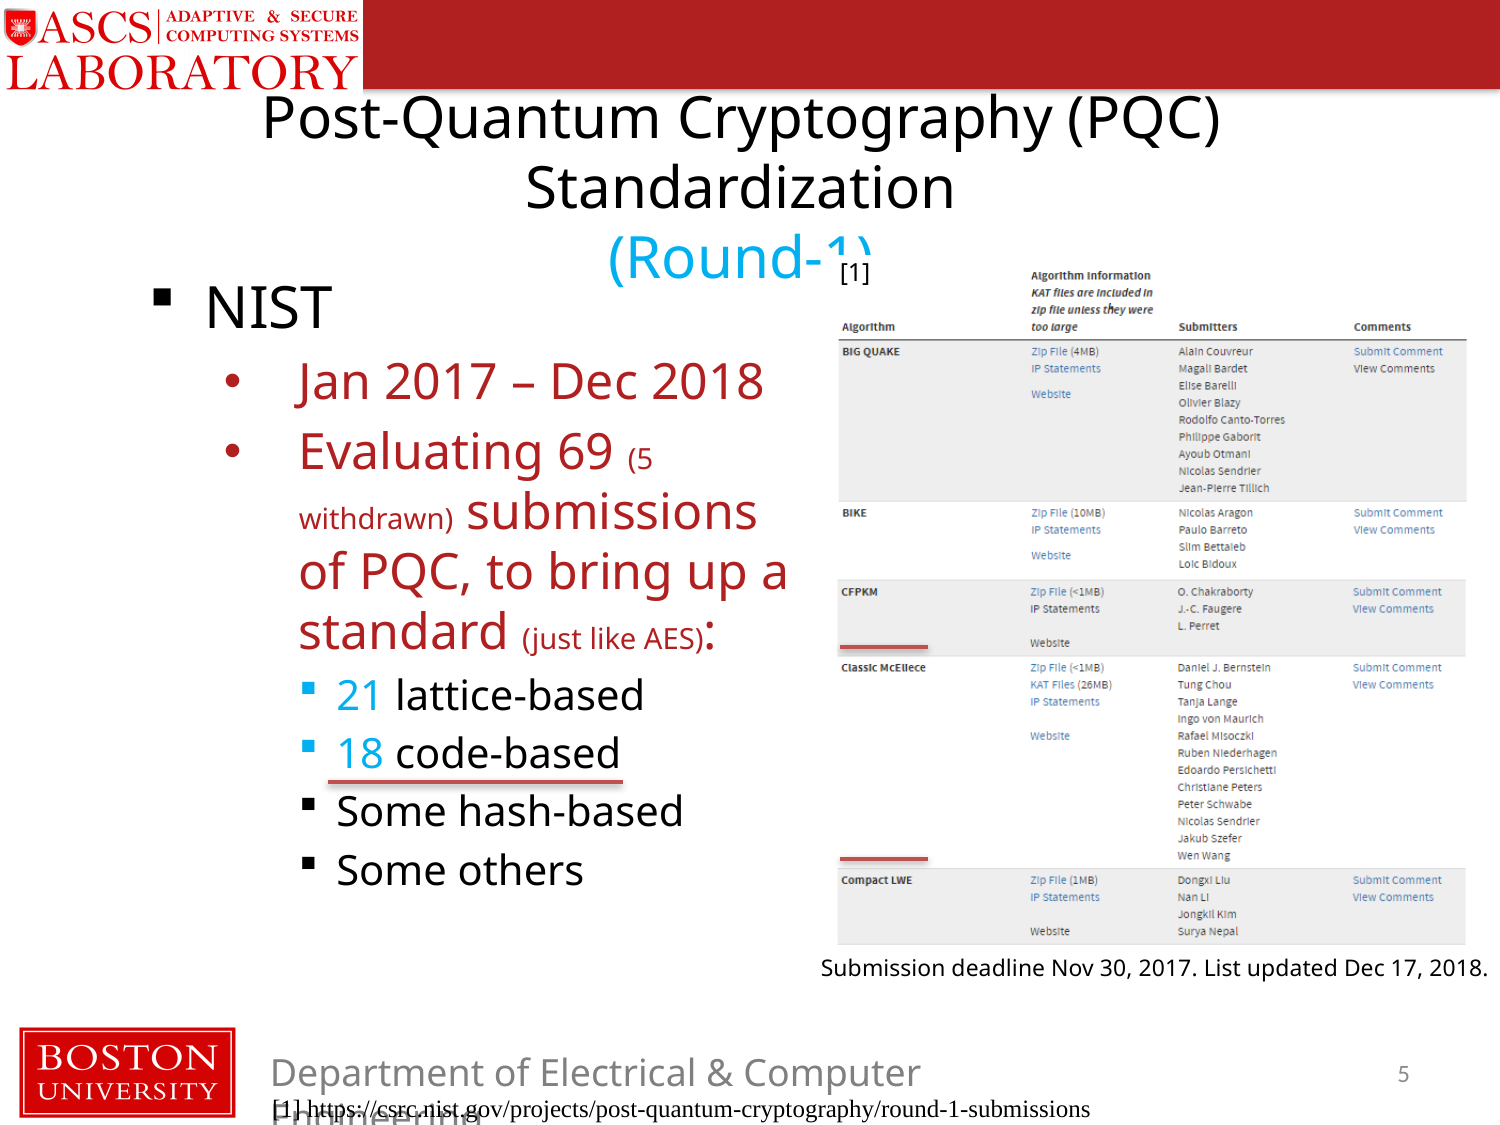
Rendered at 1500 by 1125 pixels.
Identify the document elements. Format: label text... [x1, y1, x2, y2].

list NIST Jan 2017 – Dec 2018 Evaluating 69 (5 withdrawn) submissions of PQC, to bring up a standard (just like AES): 21 lattice-based 18 code-based Some hash-based Some others [133, 262, 816, 1005]
slide_number 5 [1336, 1042, 1425, 1103]
picture [19, 1027, 236, 1118]
text_box [1] https://csrc.nist.gov/projects/post-quantum-cryptography/round-1-submissions [257, 1084, 1170, 1125]
text_box [1] [825, 248, 886, 256]
picture [828, 255, 1471, 947]
text_box Submission deadline Nov 30, 2017. List updated Dec 17, 2018. [806, 946, 1500, 989]
picture [0, 0, 363, 100]
title Post-Quantum Cryptography (PQC) Standardization (Round-1) [47, 121, 1436, 249]
